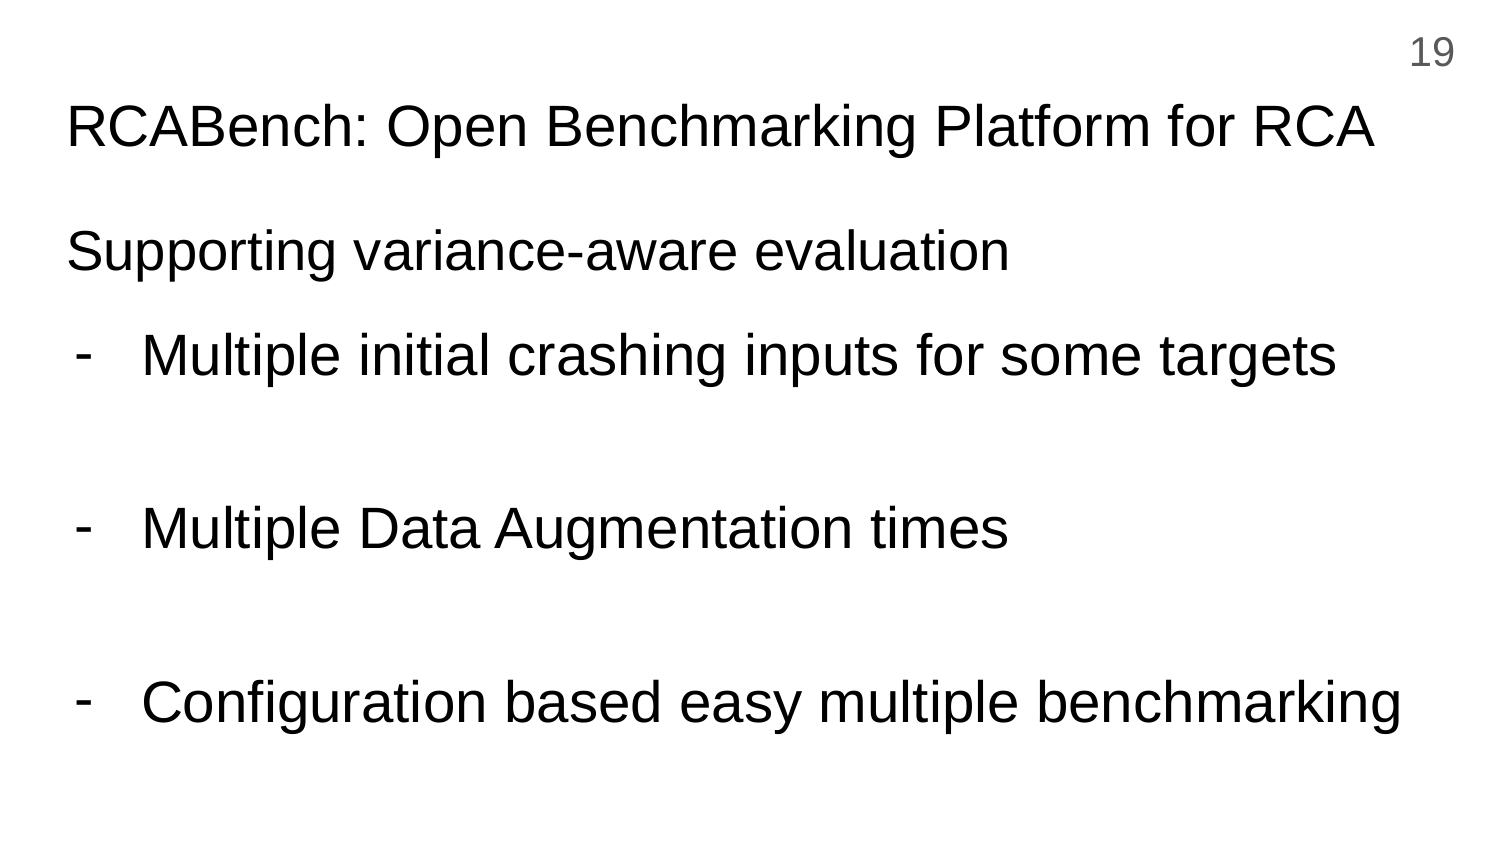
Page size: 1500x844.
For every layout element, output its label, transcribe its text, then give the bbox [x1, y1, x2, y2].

slide_number 19 [1380, 17, 1471, 83]
title RCABench: Open Benchmarking Platform for RCA [51, 72, 1449, 167]
list Supporting variance-aware evaluation Multiple initial crashing inputs for some targets Multiple Data Augmentation times Configuration based easy multiple benchmarking [51, 189, 1449, 747]
